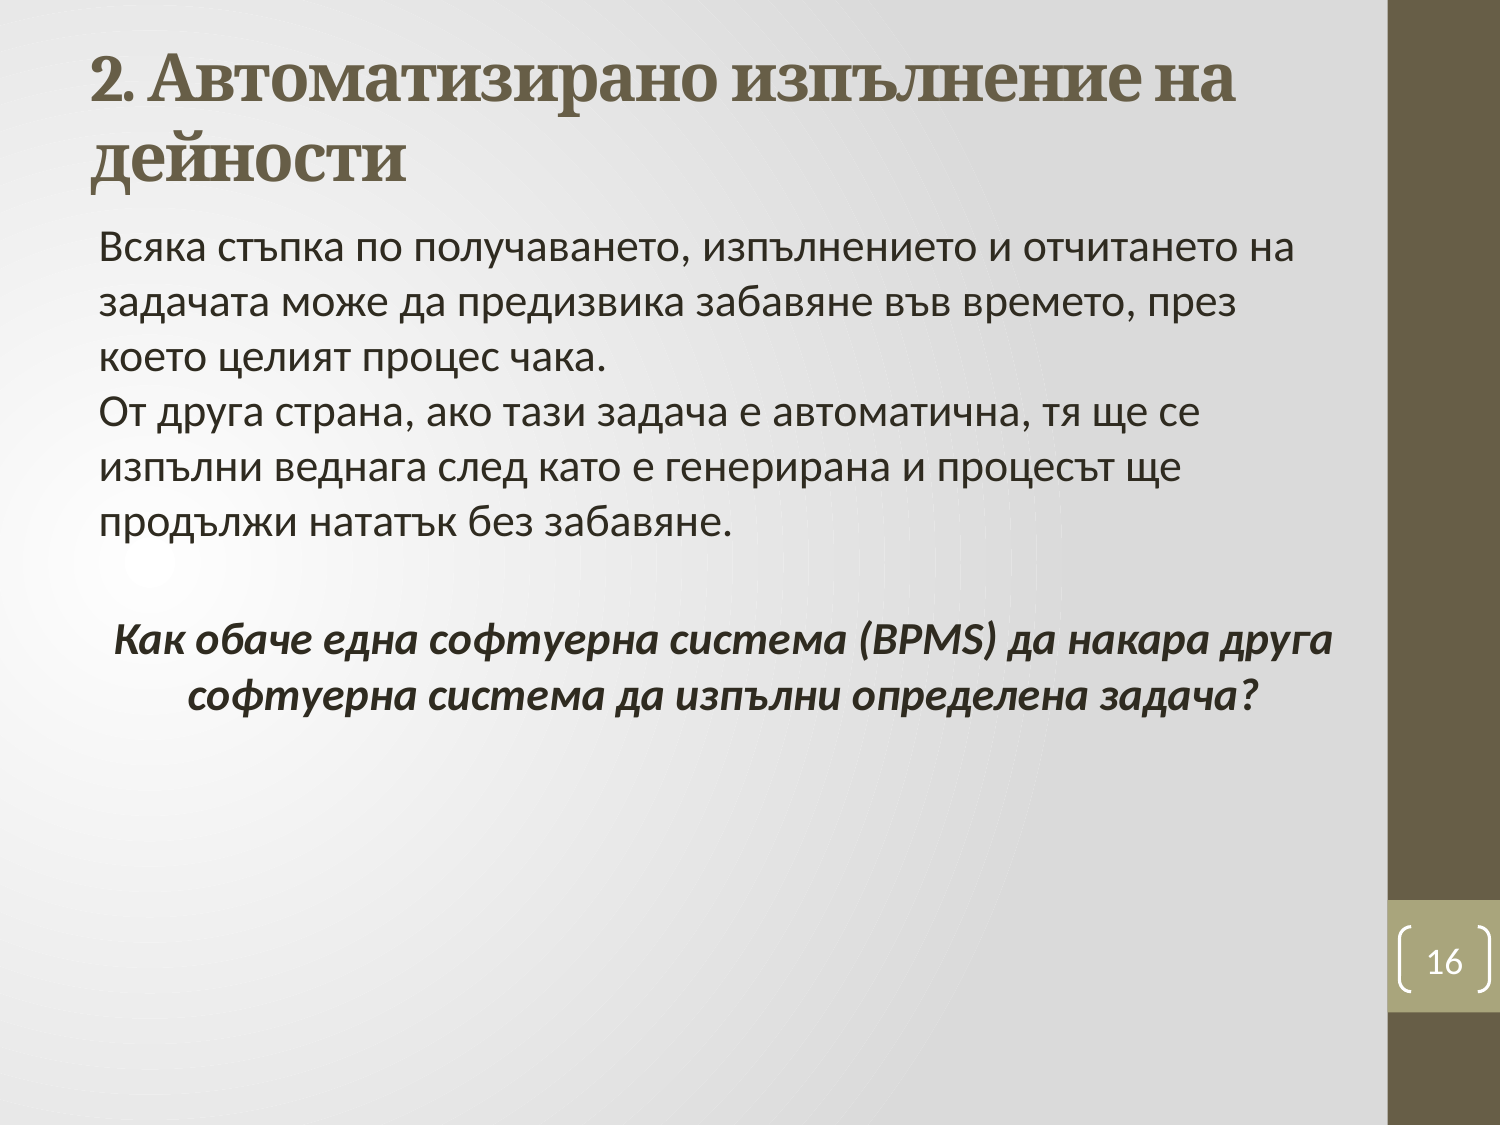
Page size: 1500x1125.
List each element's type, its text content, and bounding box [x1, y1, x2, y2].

title 2. Автоматизирано изпълнение на дейности [75, 45, 1325, 185]
slide_number 16 [1397, 925, 1492, 994]
list Всяка стъпка по получаването, изпълнението и отчитането на задачата може да предизвика забавяне във времето, през което целият процес чака. От друга страна, ако тази задача е автоматична, тя ще се изпълни веднага след като е генерирана и процесът ще продължи нататък без забавяне. Как обаче една софтуерна система (BPMS) да накара друга софтуерна система да изпълни определена задача? [64, 208, 1365, 1106]
